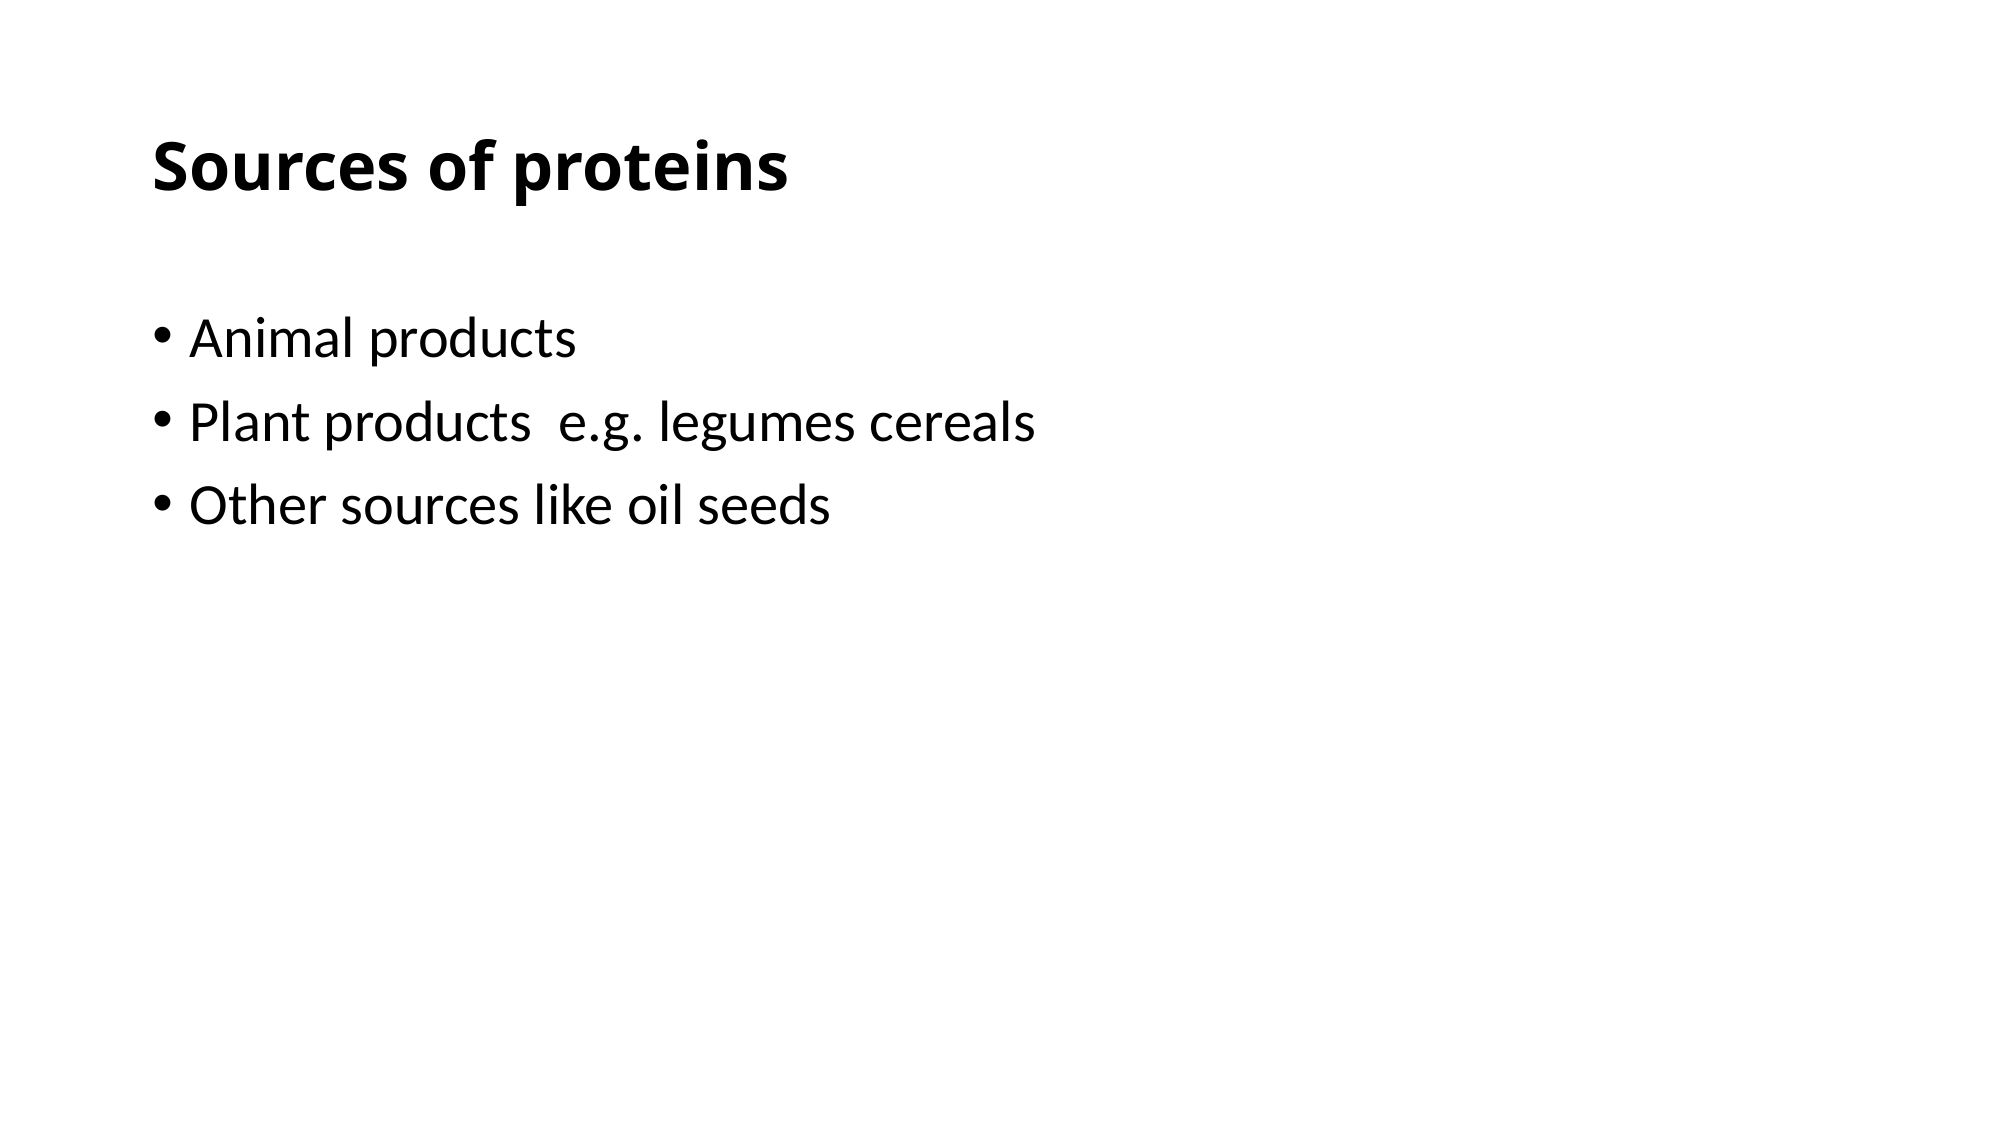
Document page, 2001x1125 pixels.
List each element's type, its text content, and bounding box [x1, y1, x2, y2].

title Sources of proteins [137, 59, 1863, 278]
list Animal products Plant products e.g. legumes cereals Other sources like oil seeds [137, 299, 1863, 1014]
